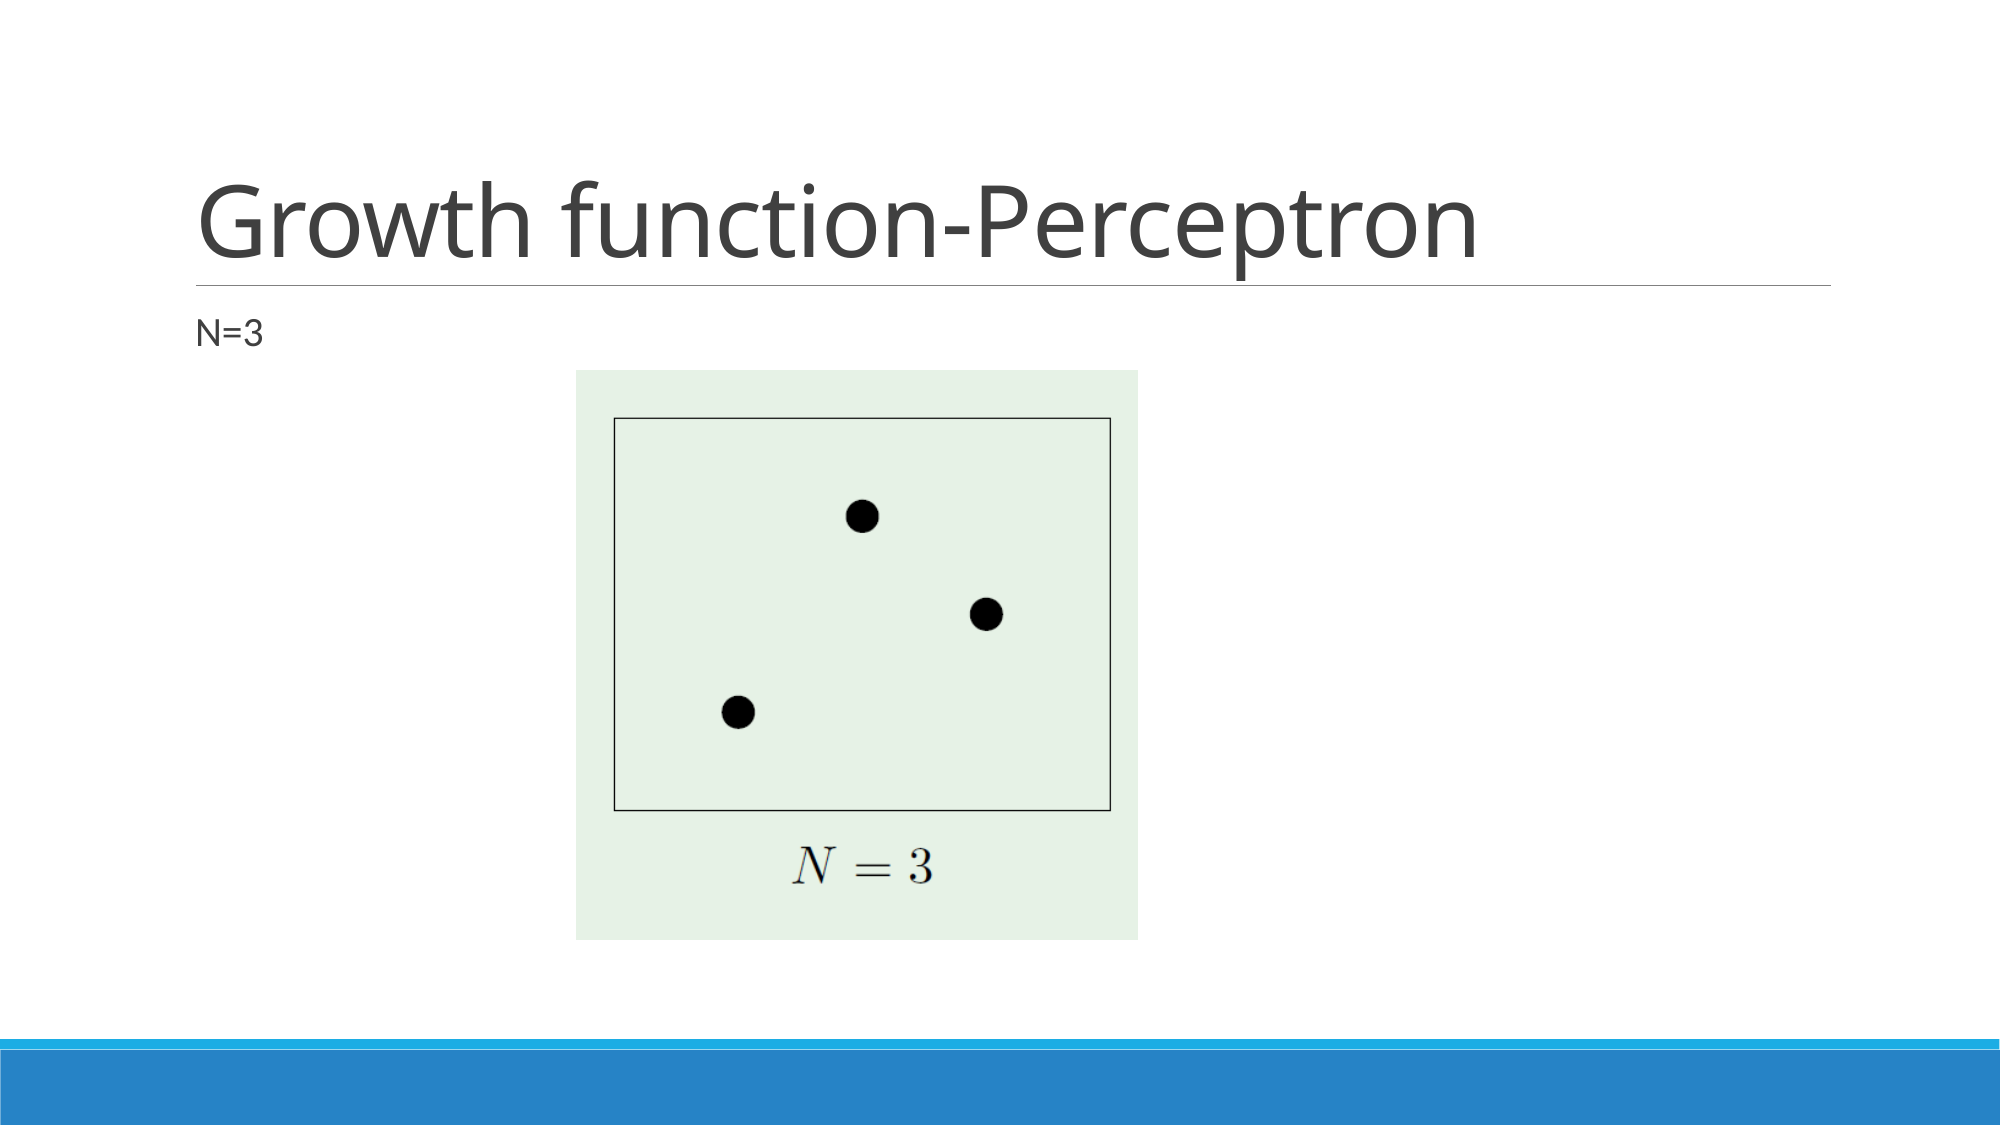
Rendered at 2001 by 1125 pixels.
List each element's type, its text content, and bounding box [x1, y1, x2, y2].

picture [575, 370, 1138, 940]
title Growth function-Perceptron [180, 47, 1830, 285]
